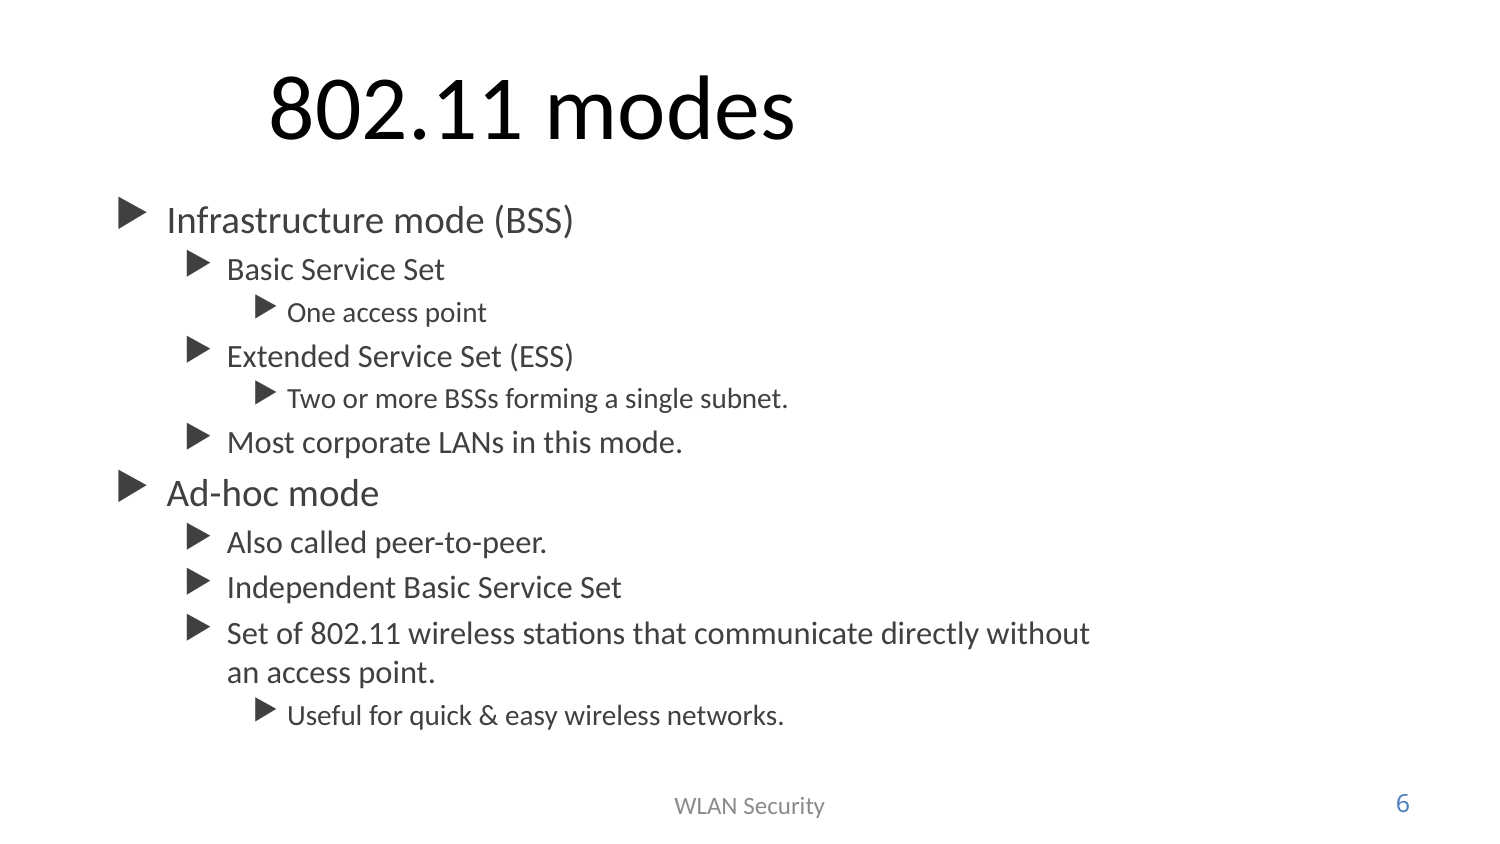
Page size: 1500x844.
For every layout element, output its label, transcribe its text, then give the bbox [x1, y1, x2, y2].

list Infrastructure mode (BSS) Basic Service Set One access point Extended Service Set (ESS) Two or more BSSs forming a single subnet. Most corporate LANs in this mode. Ad-hoc mode Also called peer-to-peer. Independent Basic Service Set Set of 802.11 wireless stations that communicate directly without an access point. Useful for quick & easy wireless networks. [99, 187, 1142, 744]
footer WLAN Security [512, 782, 988, 827]
slide_number 6 [1074, 782, 1425, 827]
title 802.11 modes [12, 21, 1054, 185]
